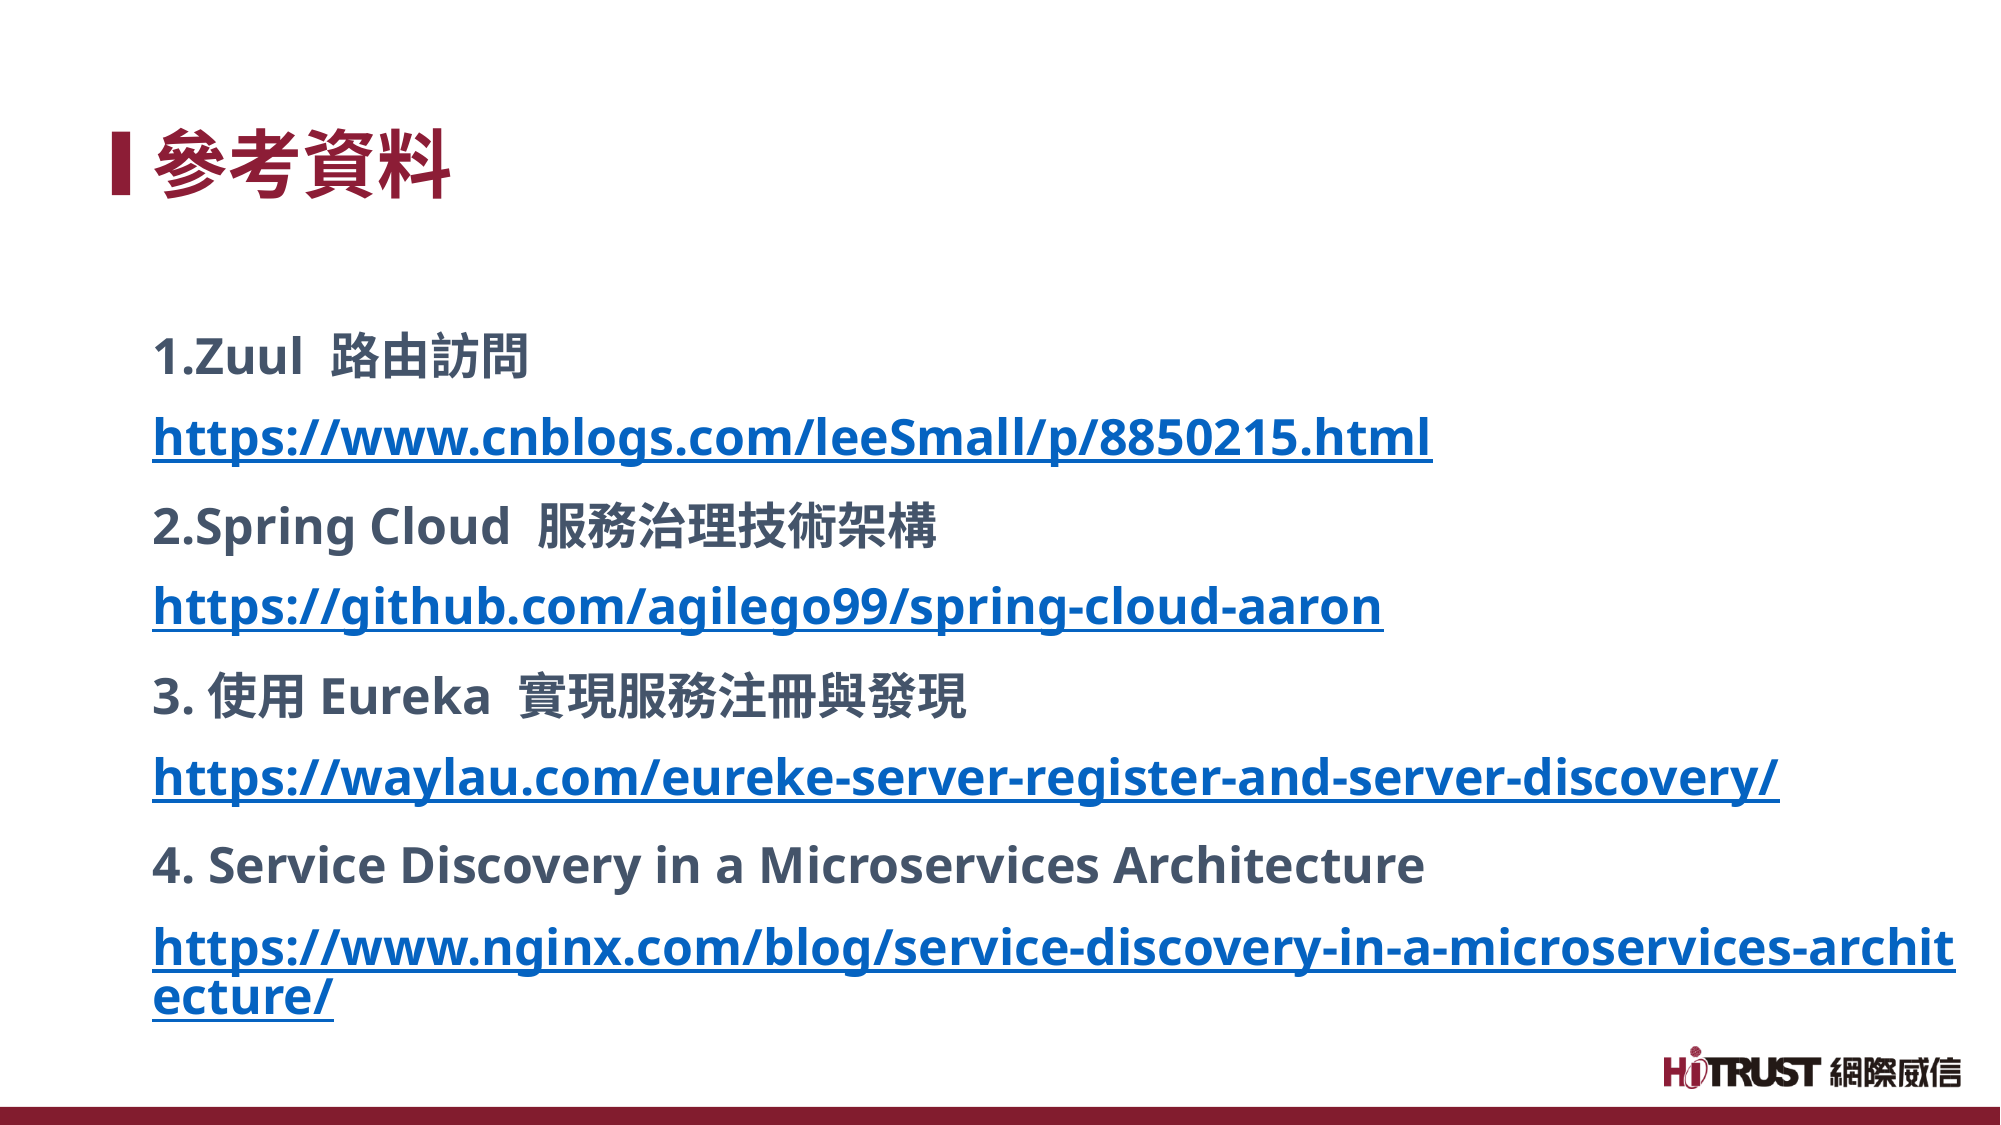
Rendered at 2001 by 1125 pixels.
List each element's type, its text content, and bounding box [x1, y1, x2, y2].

title 參考資料 [137, 59, 1863, 278]
picture [1664, 1046, 1961, 1089]
list 1.Zuul 路由訪問 https://www.cnblogs.com/leeSmall/p/8850215.html 2.Spring Cloud 服務治理技術架構 https://github.com/agilego99/spring-cloud-aaron 3.使用Eureka 實現服務注冊與發現 https://waylau.com/eureke-server-register-and-server-discovery/ 4. Service Discovery in a Microservices Architecture https://www.nginx.com/blog/service-discovery-in-a-microservices-architecture/ [137, 316, 2000, 1014]
